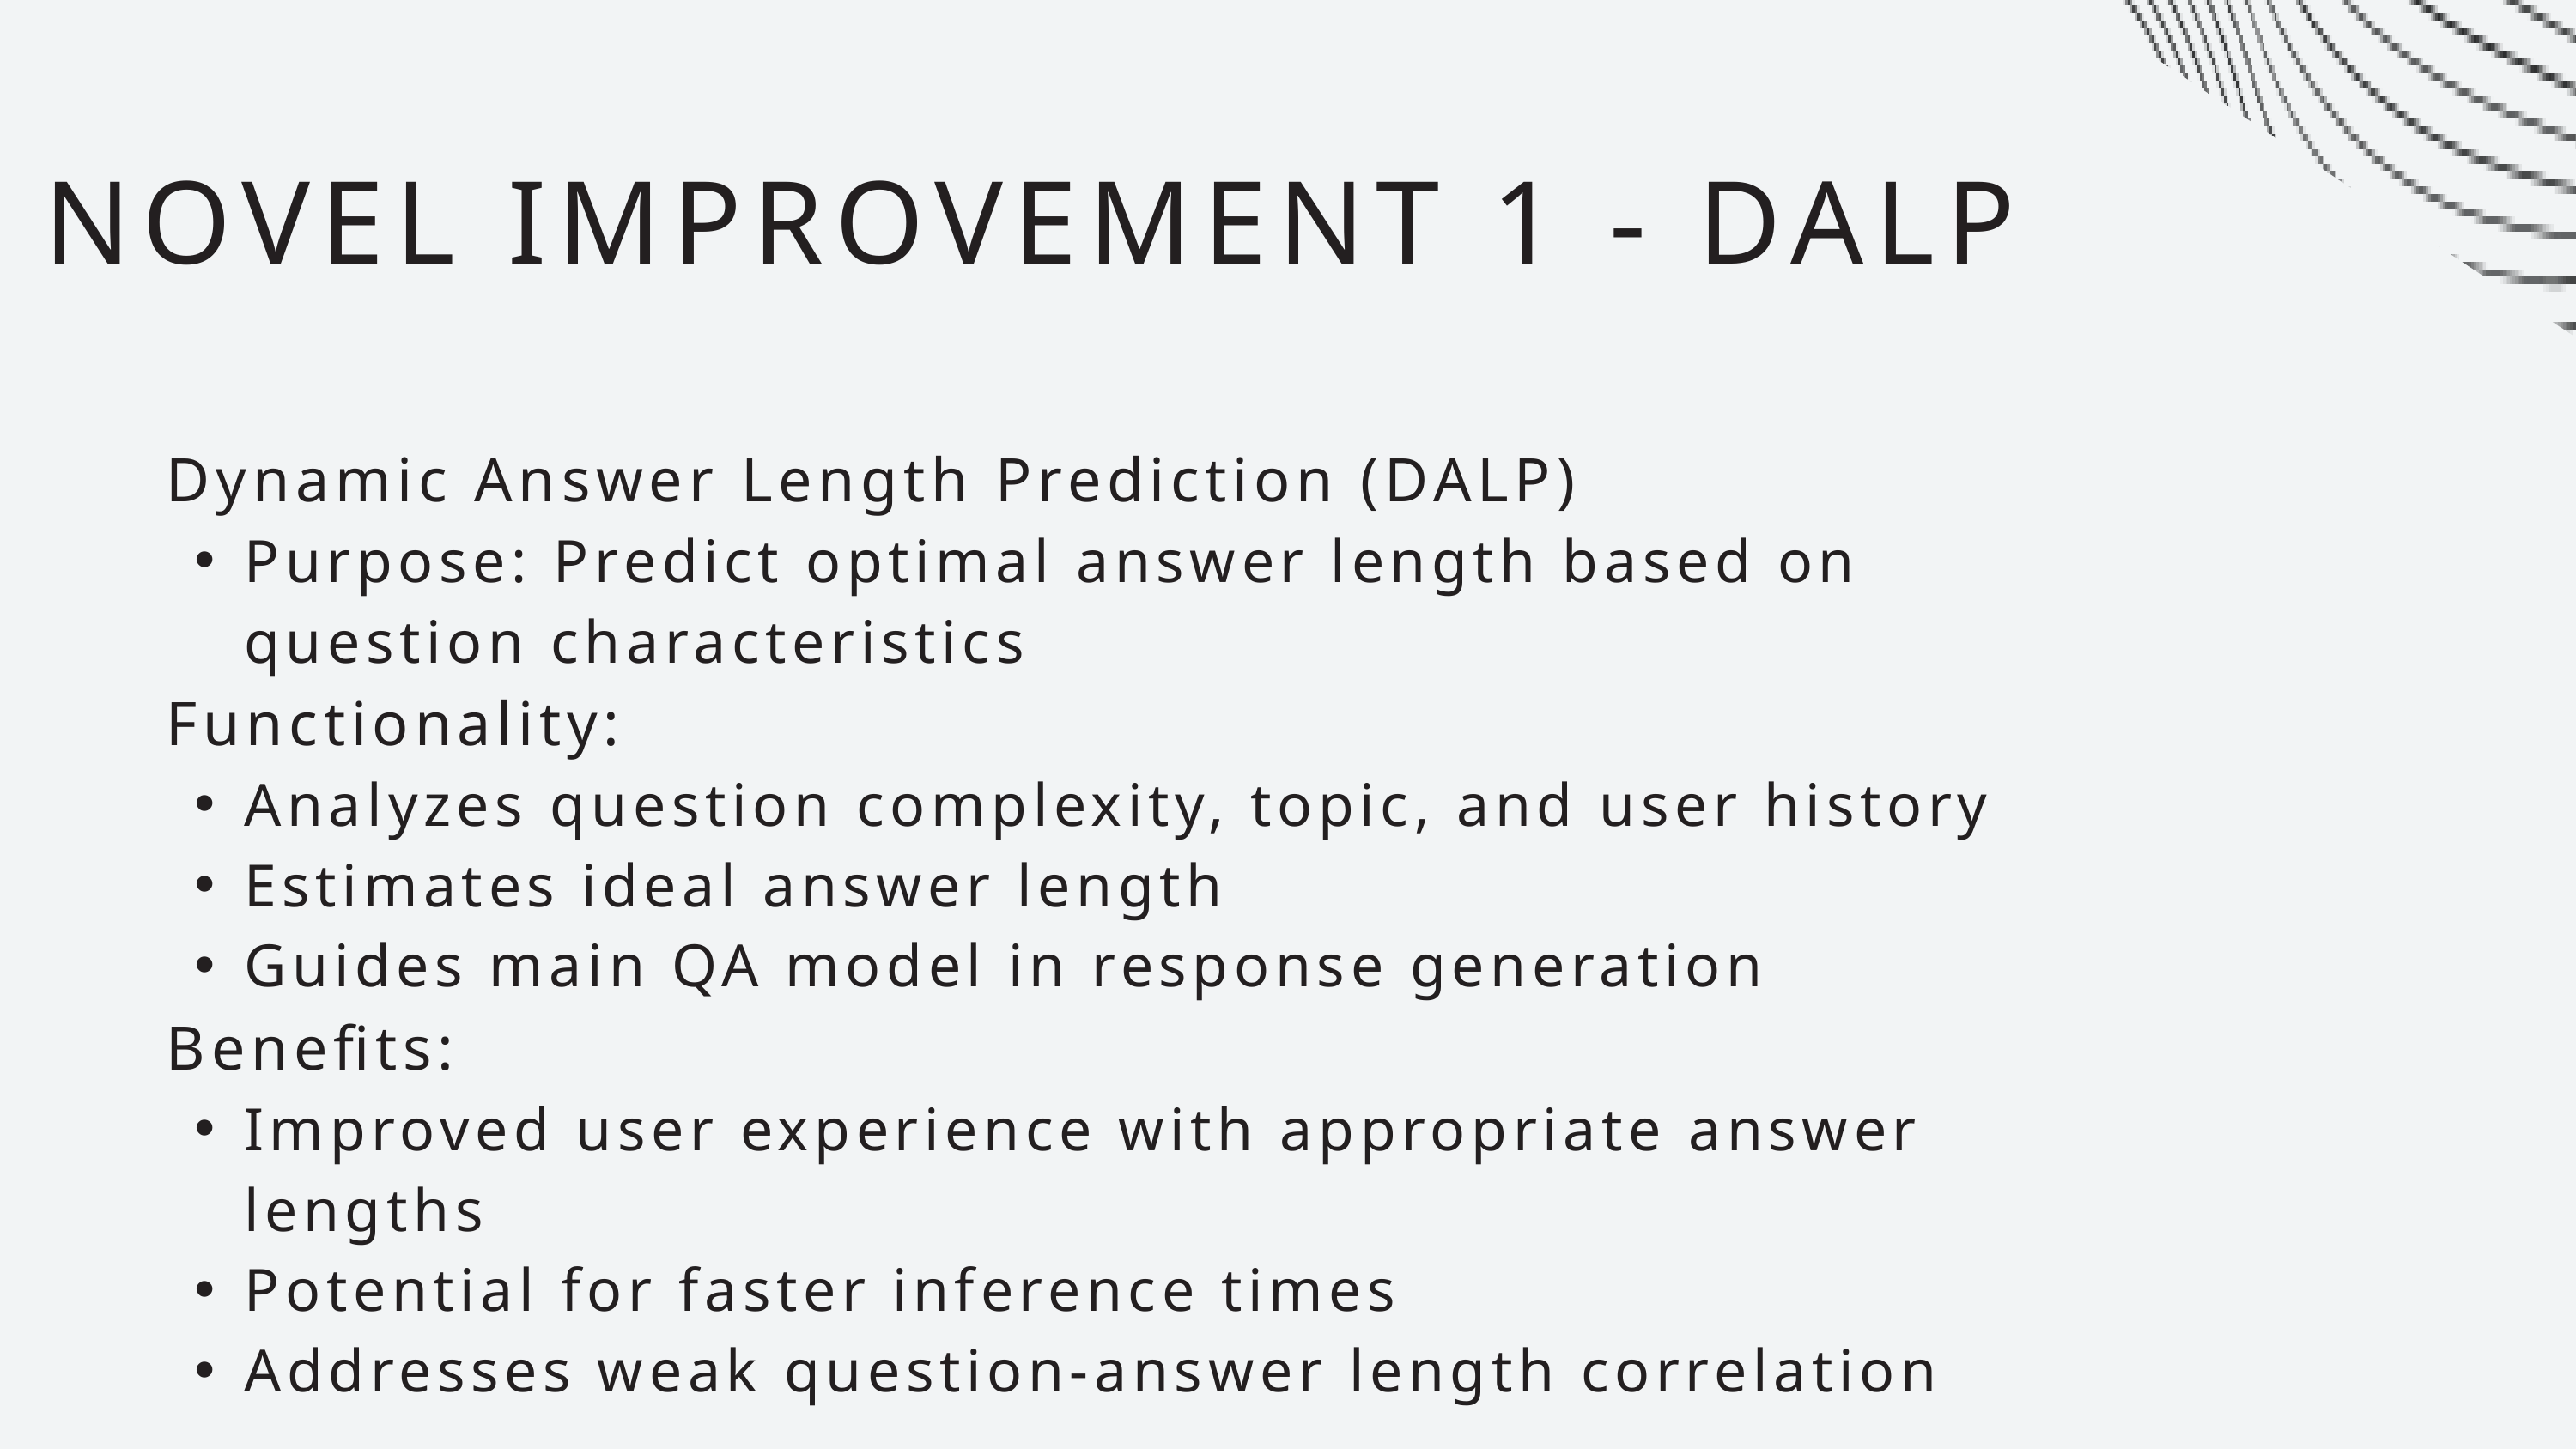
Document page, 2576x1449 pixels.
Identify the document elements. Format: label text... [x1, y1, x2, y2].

text_box NOVEL IMPROVEMENT 1 - DALP [3, 128, 2059, 287]
text_box Dynamic Answer Length Prediction (DALP) Purpose: Predict optimal answer length based on question characteristics Functionality: Analyzes question complexity, topic, and user history Estimates ideal answer length Guides main QA model in response generation Benefits: Improved user experience with appropriate answer lengths Potential for faster inference times Addresses weak question-answer length correlation [144, 430, 2096, 1449]
text_box [2068, 0, 2576, 338]
